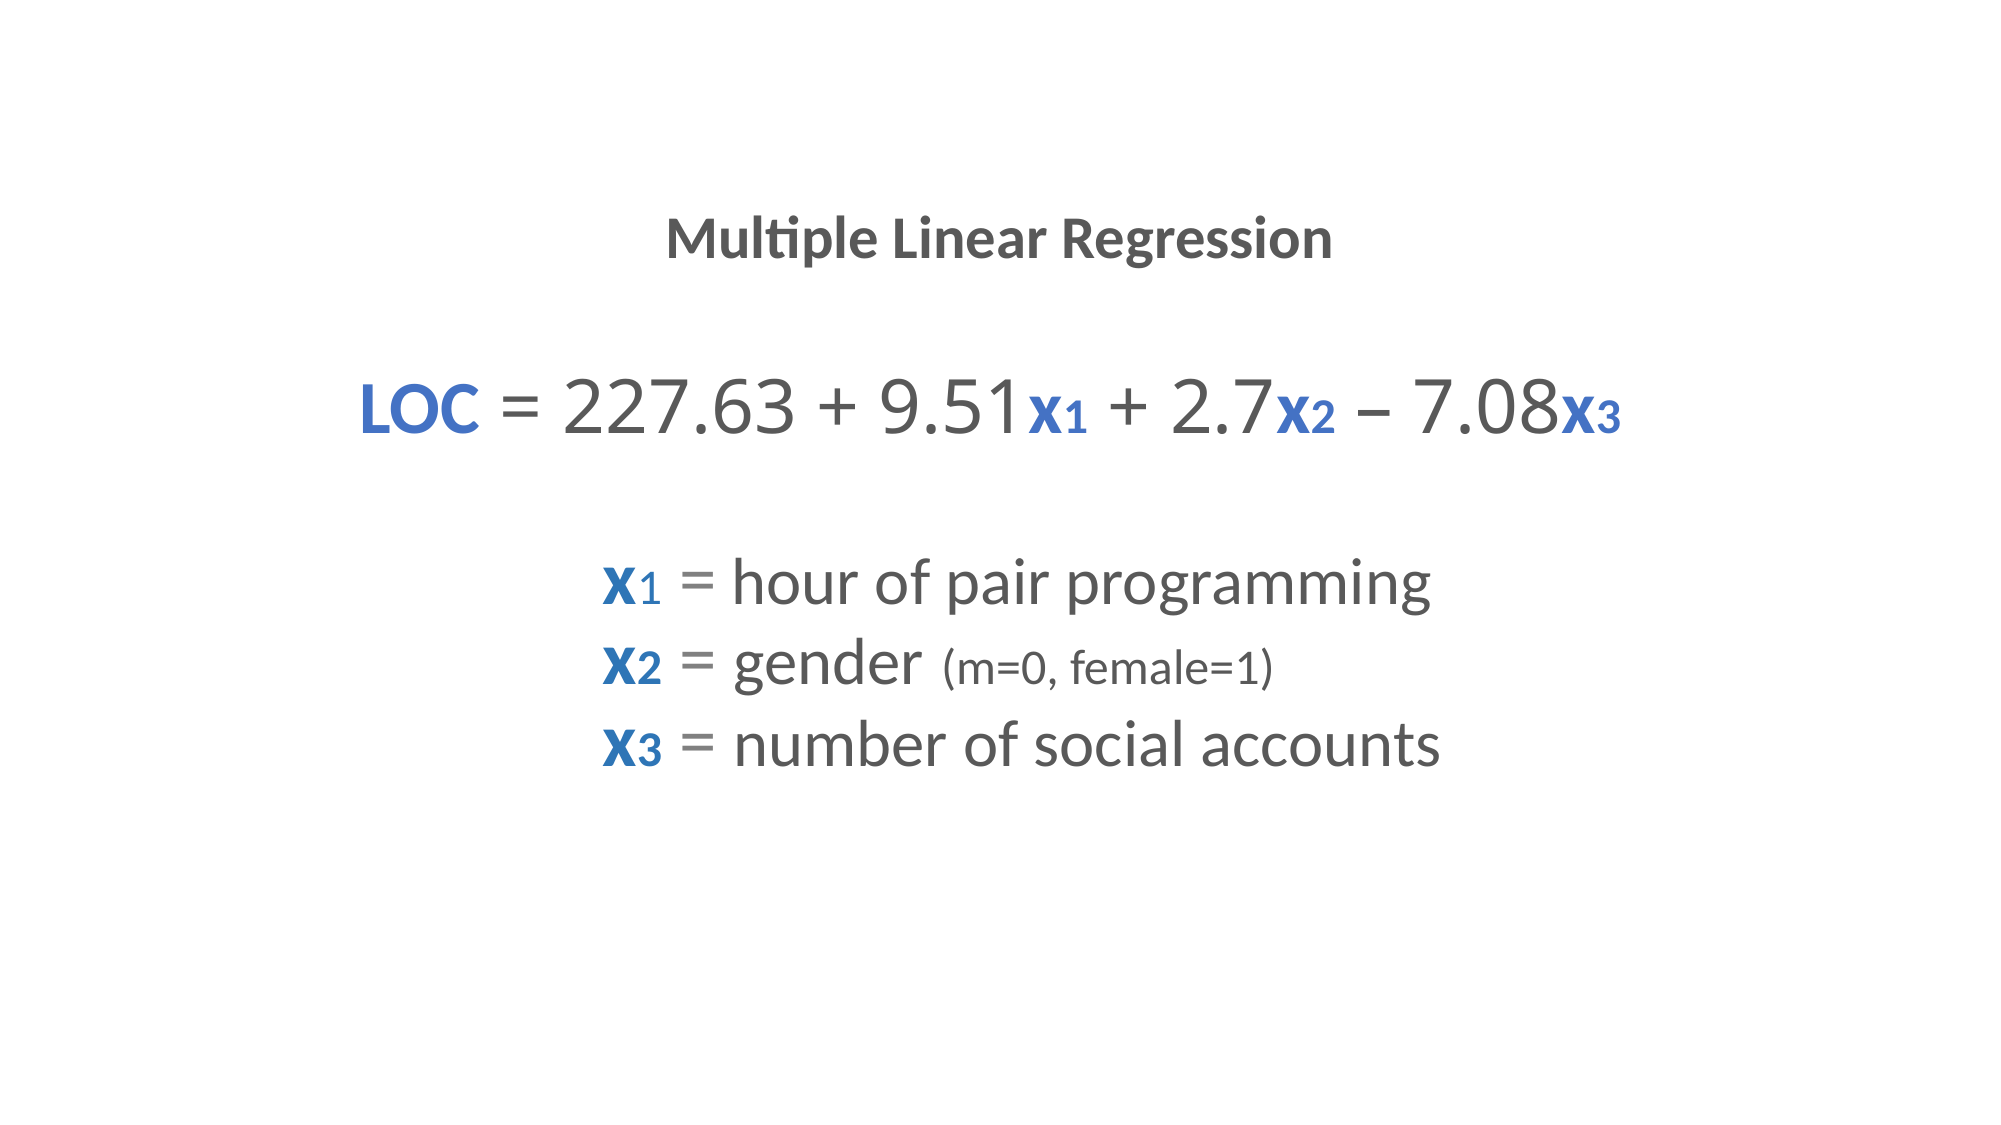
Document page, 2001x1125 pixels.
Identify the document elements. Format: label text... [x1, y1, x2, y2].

text_box x1 = hour of pair programming x2 = gender (m=0, female=1) x3 = number of social accounts [587, 466, 1473, 1087]
text_box Multiple Linear Regression [624, 177, 1376, 301]
text_box LOC = 227.63 + 9.51x1 + 2.7x2 – 7.08x3 [301, 342, 1699, 466]
